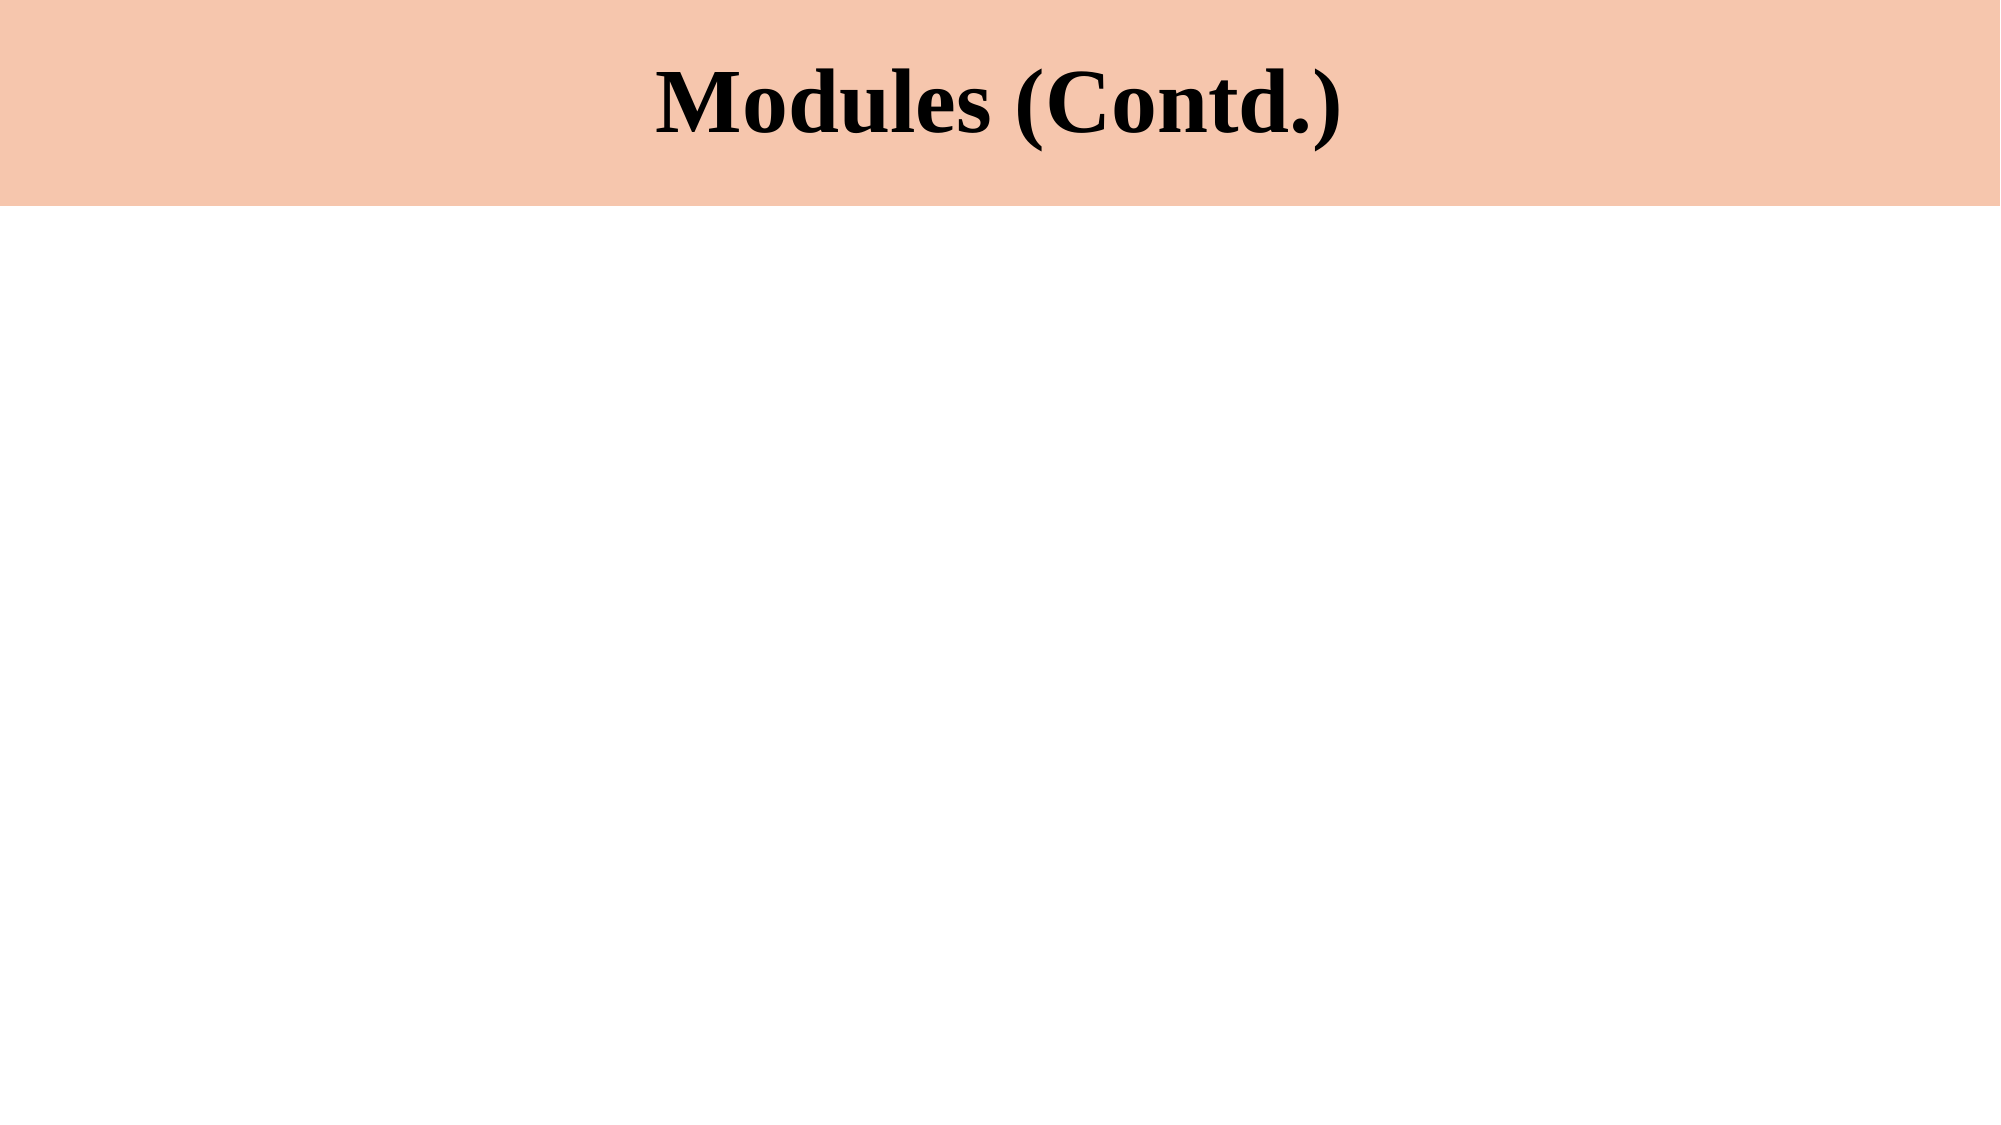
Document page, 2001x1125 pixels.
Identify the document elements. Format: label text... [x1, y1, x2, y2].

title Modules (Contd.) [0, 0, 2000, 206]
